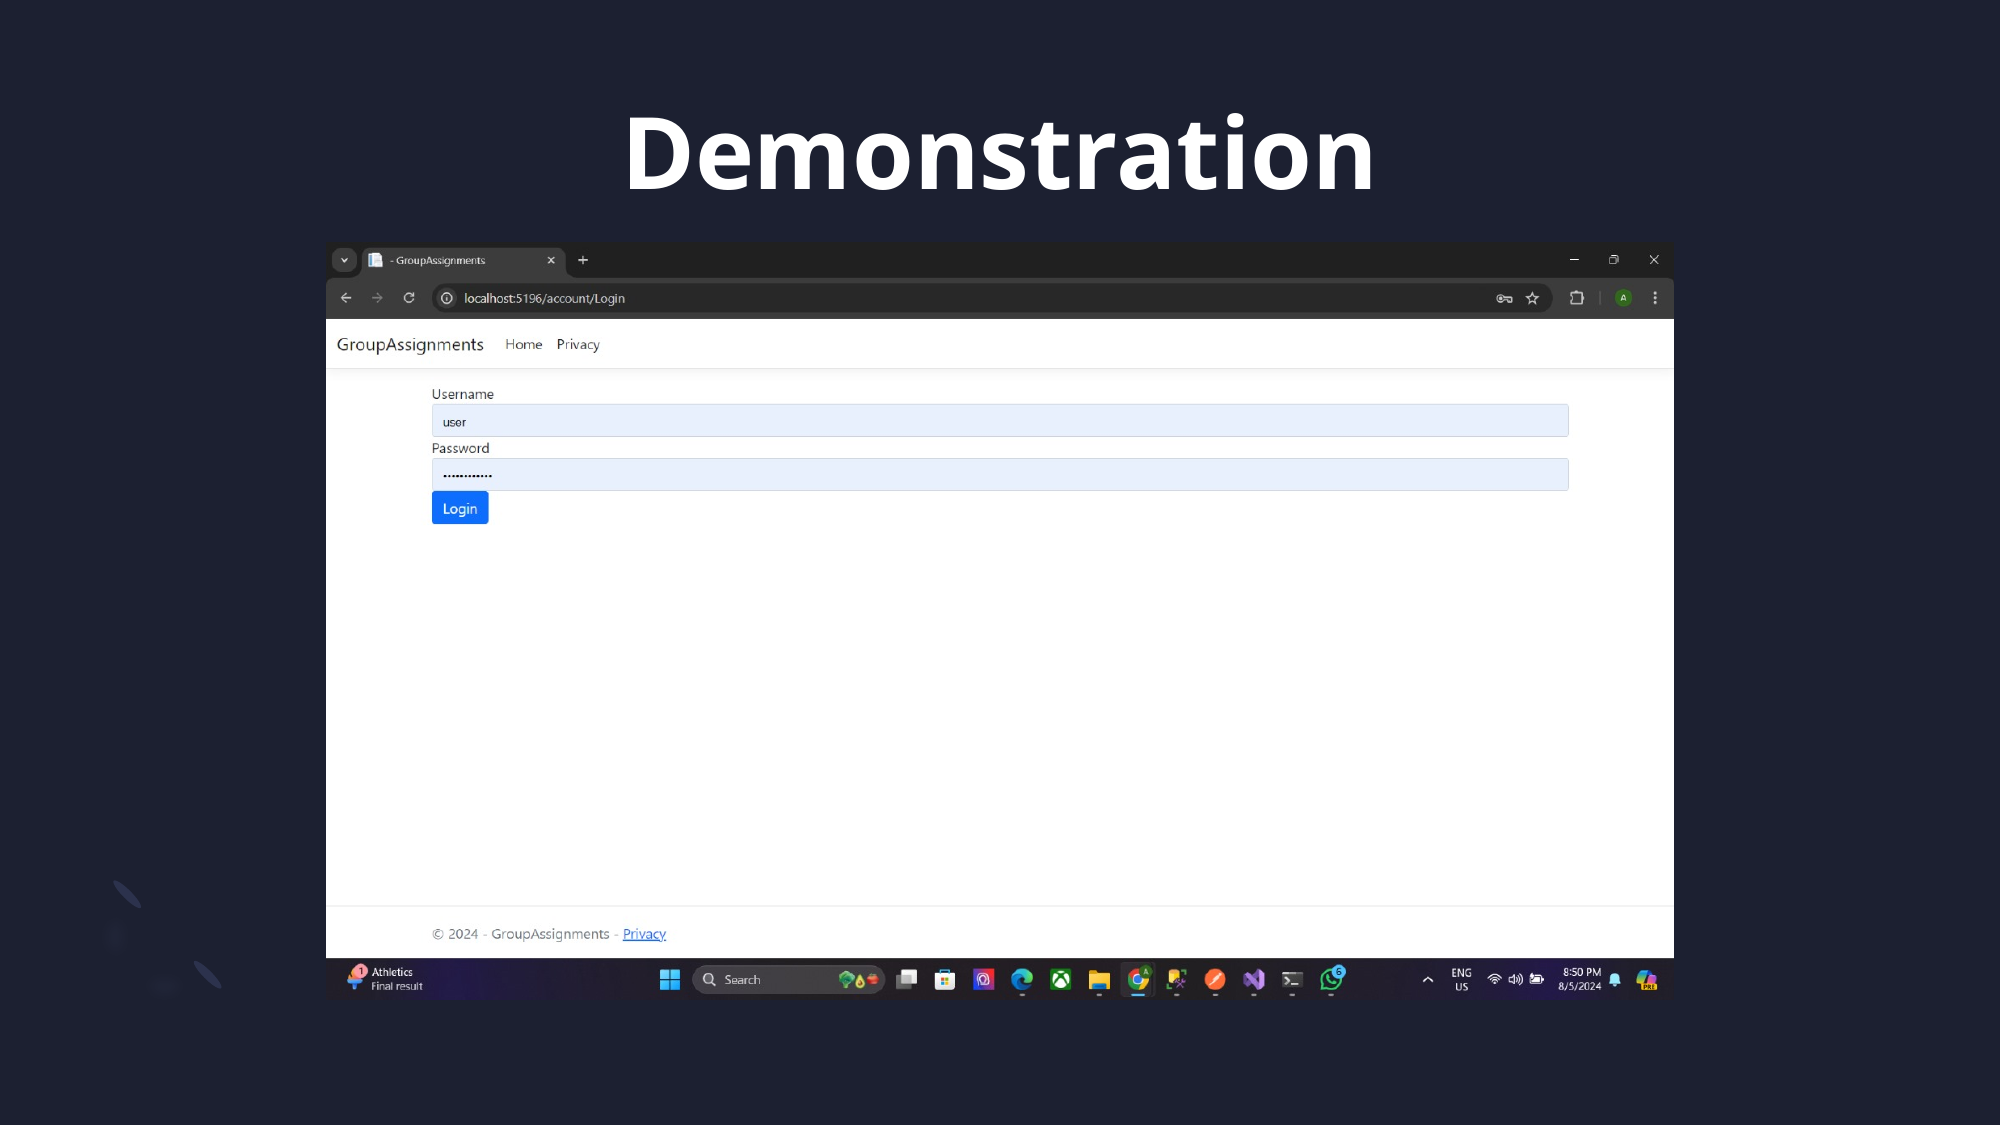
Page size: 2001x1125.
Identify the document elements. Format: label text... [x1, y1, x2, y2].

title Demonstration [90, 90, 1910, 243]
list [326, 242, 1674, 1000]
